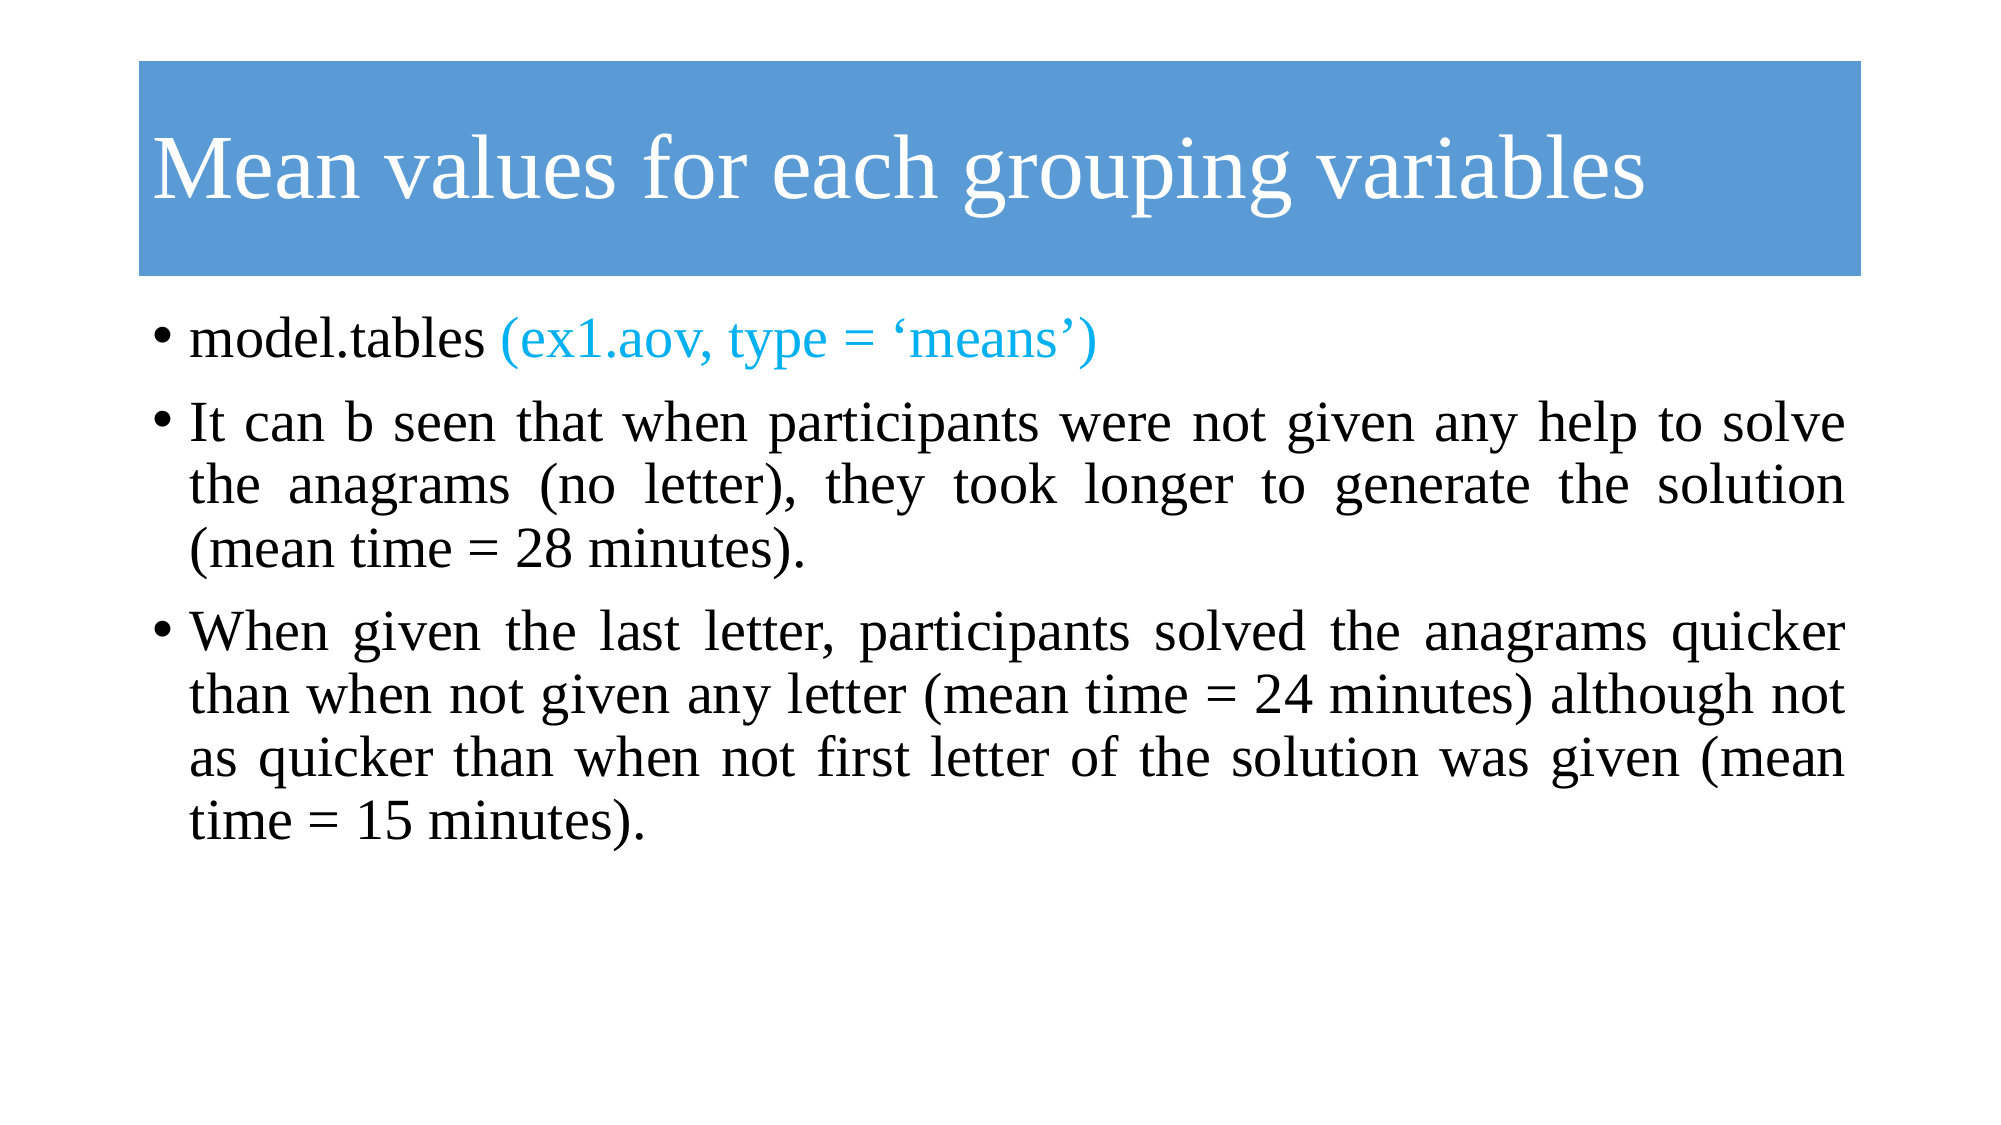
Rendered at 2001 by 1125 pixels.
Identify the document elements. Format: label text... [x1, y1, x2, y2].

title Mean values for each grouping variables [136, 58, 1864, 279]
list model.tables (ex1.aov, type = ‘means’) It can b seen that when participants were not given any help to solve the anagrams (no letter), they took longer to generate the solution (mean time = 28 minutes). When given the last letter, participants solved the anagrams quicker than when not given any letter (mean time = 24 minutes) although not as quicker than when not first letter of the solution was given (mean time = 15 minutes). [137, 299, 1863, 1014]
